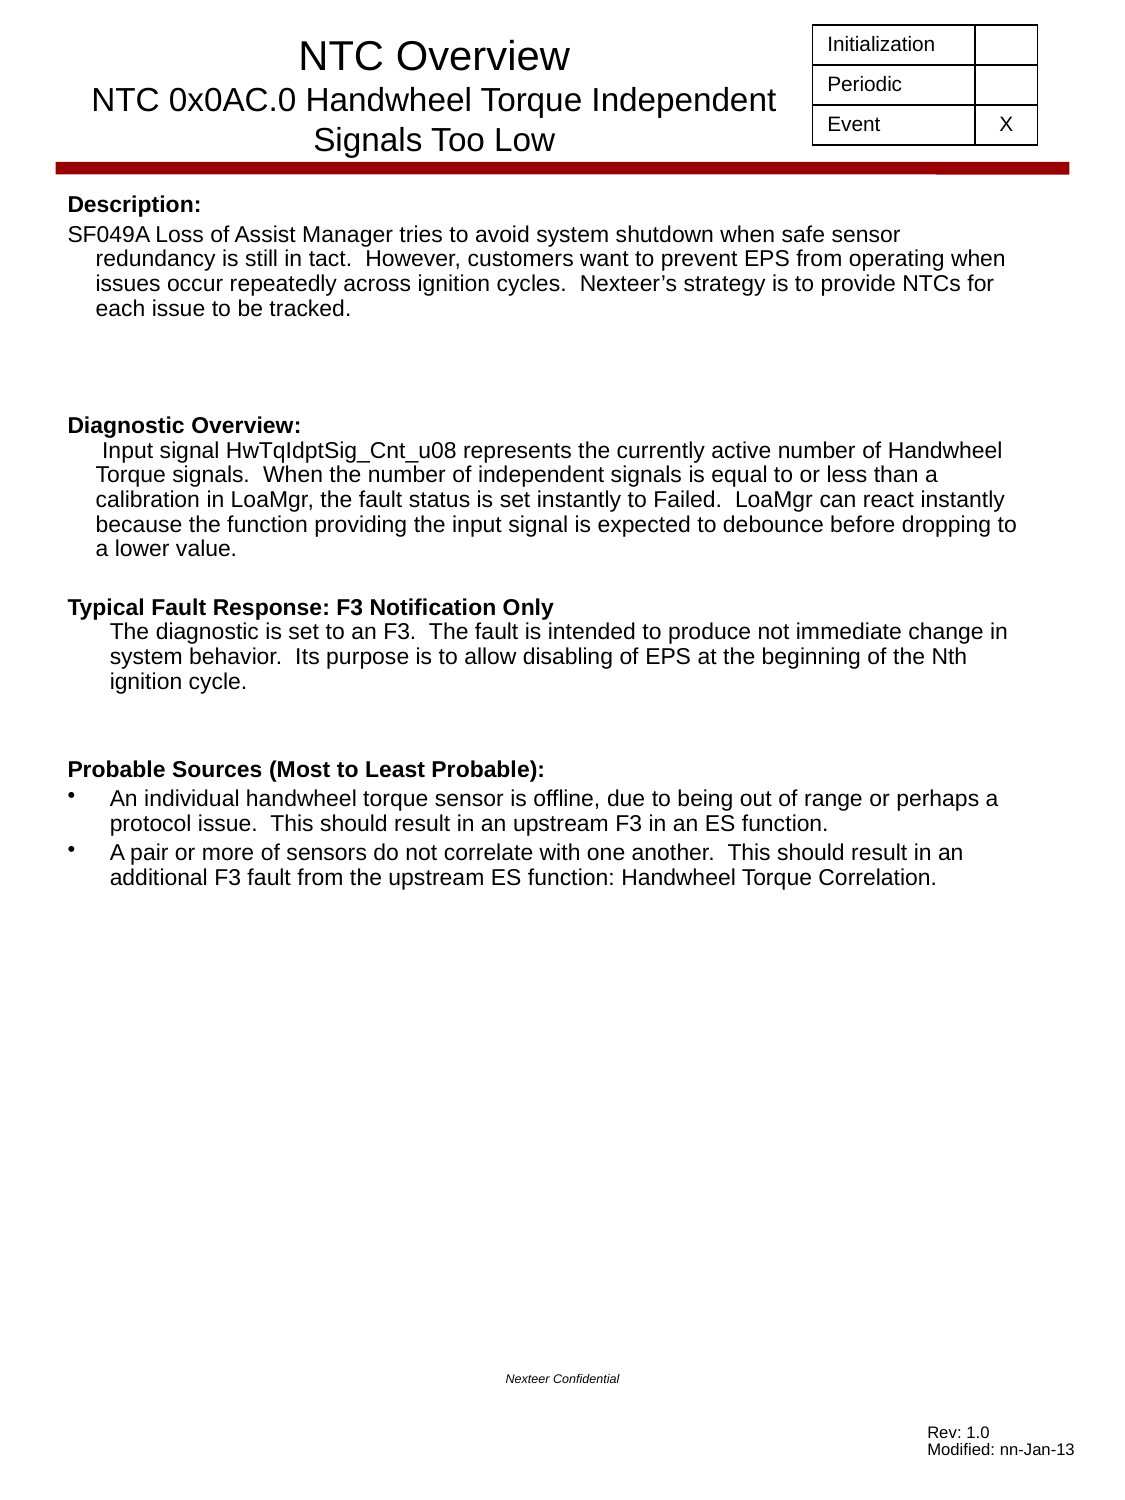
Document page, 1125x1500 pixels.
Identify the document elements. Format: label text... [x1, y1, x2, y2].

table_cell [976, 66, 1037, 104]
table_cell Periodic [813, 66, 974, 104]
text_box Rev: 1.0 Modified: nn-Jan-13 [912, 1425, 1100, 1464]
table_cell X [976, 106, 1037, 144]
title NTC Overview NTC 0x0AC.0 Handwheel Torque Independent Signals Too Low [56, 37, 813, 150]
table_header Initialization [813, 26, 974, 64]
list Description: SF049A Loss of Assist Manager tries to avoid system shutdown when safe sensor redundancy is still in tact. However, customers want to prevent EPS from operating when issues occur repeatedly across ignition cycles. Nexteer’s strategy is to provide NTCs for each issue to be tracked. Diagnostic Overview: Input signal HwTqIdptSig_Cnt_u08 represents the currently active number of Handwheel Torque signals. When the number of independent signals is equal to or less than a calibration in LoaMgr, the fault status is set instantly to Failed. LoaMgr can react instantly because the function providing the input signal is expected to debounce before dropping to a lower value. Typical Fault Response: F3 Notification Only The diagnostic is set to an F3. The fault is intended to produce not immediate change in system behavior. Its purpose is to allow disabling of EPS at the beginning of the Nth ignition cycle. Probable Sources (Most to Least Probable): An individual handwheel torque sensor is offline, due to being out of range or perhaps a protocol issue. This should result in an upstream F3 in an ES function. A pair or more of sensors do not correlate with one another. This should result in an additional F3 fault from the upstream ES function: Handwheel Torque Correlation. [56, 454, 1038, 555]
table_header [976, 26, 1037, 64]
list Description: SF049A Loss of Assist Manager tries to avoid system shutdown when safe sensor redundancy is still in tact. However, customers want to prevent EPS from operating when issues occur repeatedly across ignition cycles. Nexteer’s strategy is to provide NTCs for each issue to be tracked. Diagnostic Overview: Input signal HwTqIdptSig_Cnt_u08 represents the currently active number of Handwheel Torque signals. When the number of independent signals is equal to or less than a calibration in LoaMgr, the fault status is set instantly to Failed. LoaMgr can react instantly because the function providing the input signal is expected to debounce before dropping to a lower value. Typical Fault Response: F3 Notification Only The diagnostic is set to an F3. The fault is intended to produce not immediate change in system behavior. Its purpose is to allow disabling of EPS at the beginning of the Nth ignition cycle. Probable Sources (Most to Least Probable): An individual handwheel torque sensor is offline, due to being out of range or perhaps a protocol issue. This should result in an upstream F3 in an ES function. A pair or more of sensors do not correlate with one another. This should result in an additional F3 fault from the upstream ES function: Handwheel Torque Correlation. [56, 556, 1038, 1351]
footer Nexteer Confidential [384, 1365, 741, 1471]
list Description: SF049A Loss of Assist Manager tries to avoid system shutdown when safe sensor redundancy is still in tact. However, customers want to prevent EPS from operating when issues occur repeatedly across ignition cycles. Nexteer’s strategy is to provide NTCs for each issue to be tracked. Diagnostic Overview: Input signal HwTqIdptSig_Cnt_u08 represents the currently active number of Handwheel Torque signals. When the number of independent signals is equal to or less than a calibration in LoaMgr, the fault status is set instantly to Failed. LoaMgr can react instantly because the function providing the input signal is expected to debounce before dropping to a lower value. Typical Fault Response: F3 Notification Only The diagnostic is set to an F3. The fault is intended to produce not immediate change in system behavior. Its purpose is to allow disabling of EPS at the beginning of the Nth ignition cycle. Probable Sources (Most to Least Probable): An individual handwheel torque sensor is offline, due to being out of range or perhaps a protocol issue. This should result in an upstream F3 in an ES function. A pair or more of sensors do not correlate with one another. This should result in an additional F3 fault from the upstream ES function: Handwheel Torque Correlation. [56, 187, 1038, 453]
table_cell Event [813, 106, 974, 144]
